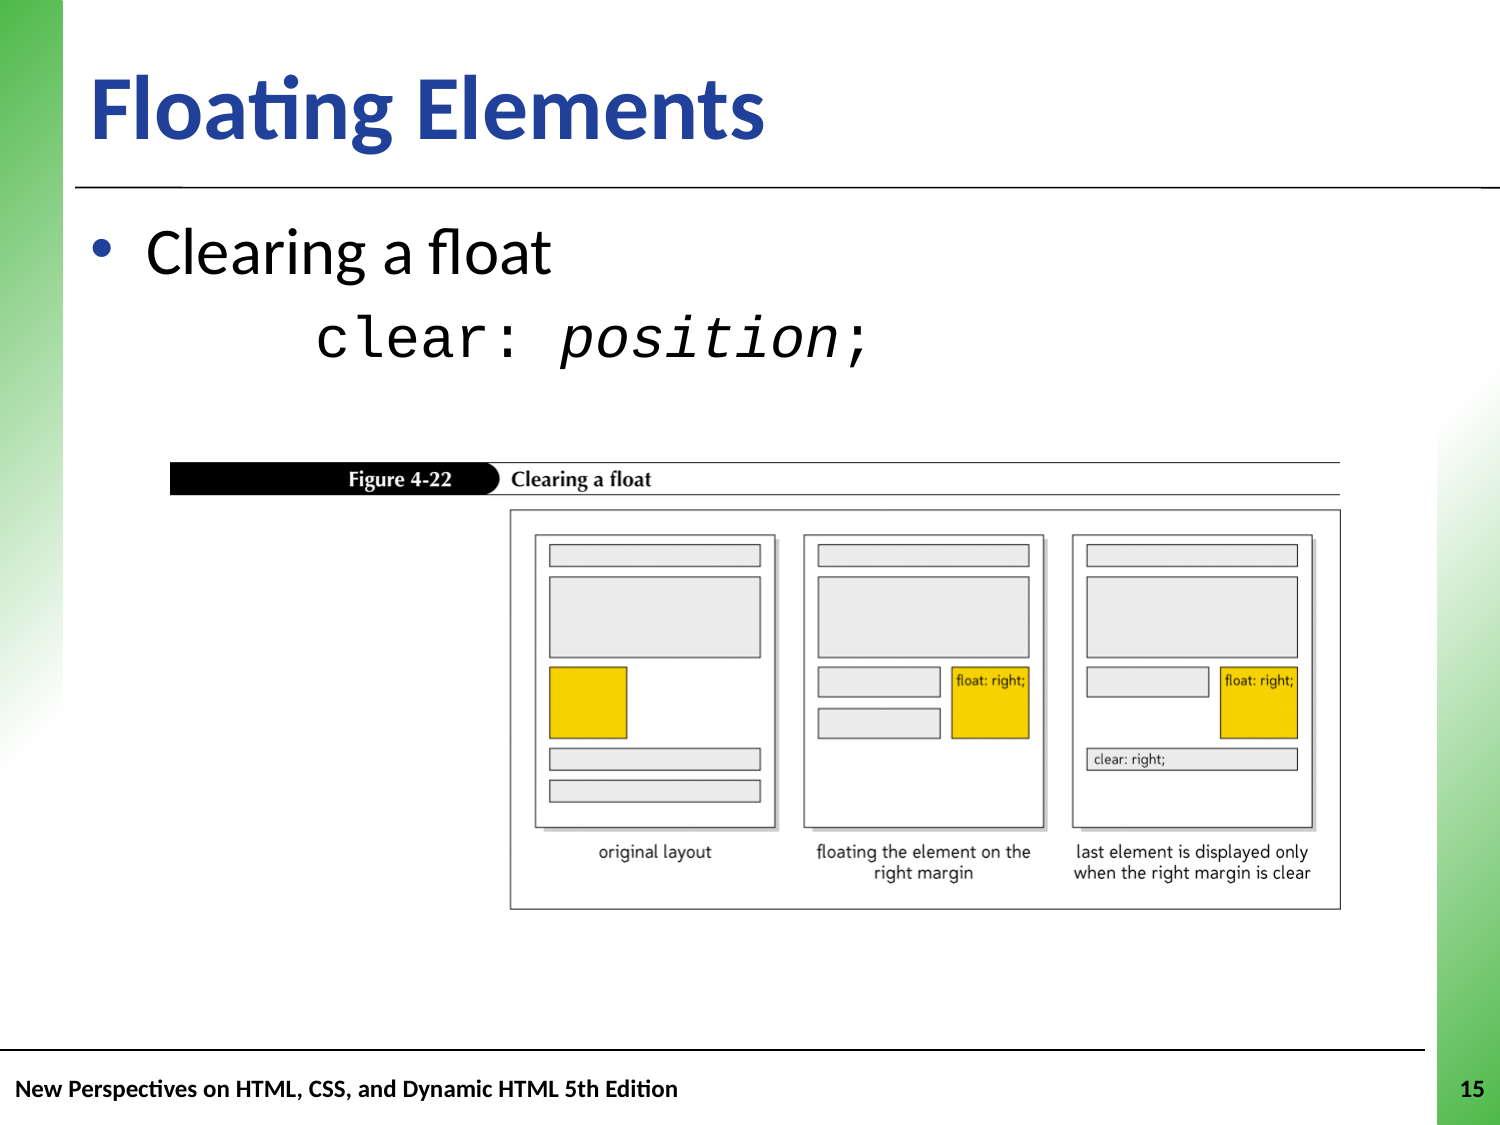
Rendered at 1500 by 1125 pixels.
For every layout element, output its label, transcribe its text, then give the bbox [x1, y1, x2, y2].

slide_number 15 [1412, 1050, 1500, 1125]
list Clearing a float clear: position; [74, 199, 1438, 1006]
title Floating Elements [74, 24, 1438, 181]
picture [170, 462, 1342, 910]
footer New Perspectives on HTML, CSS, and Dynamic HTML 5th Edition [0, 1050, 1350, 1125]
